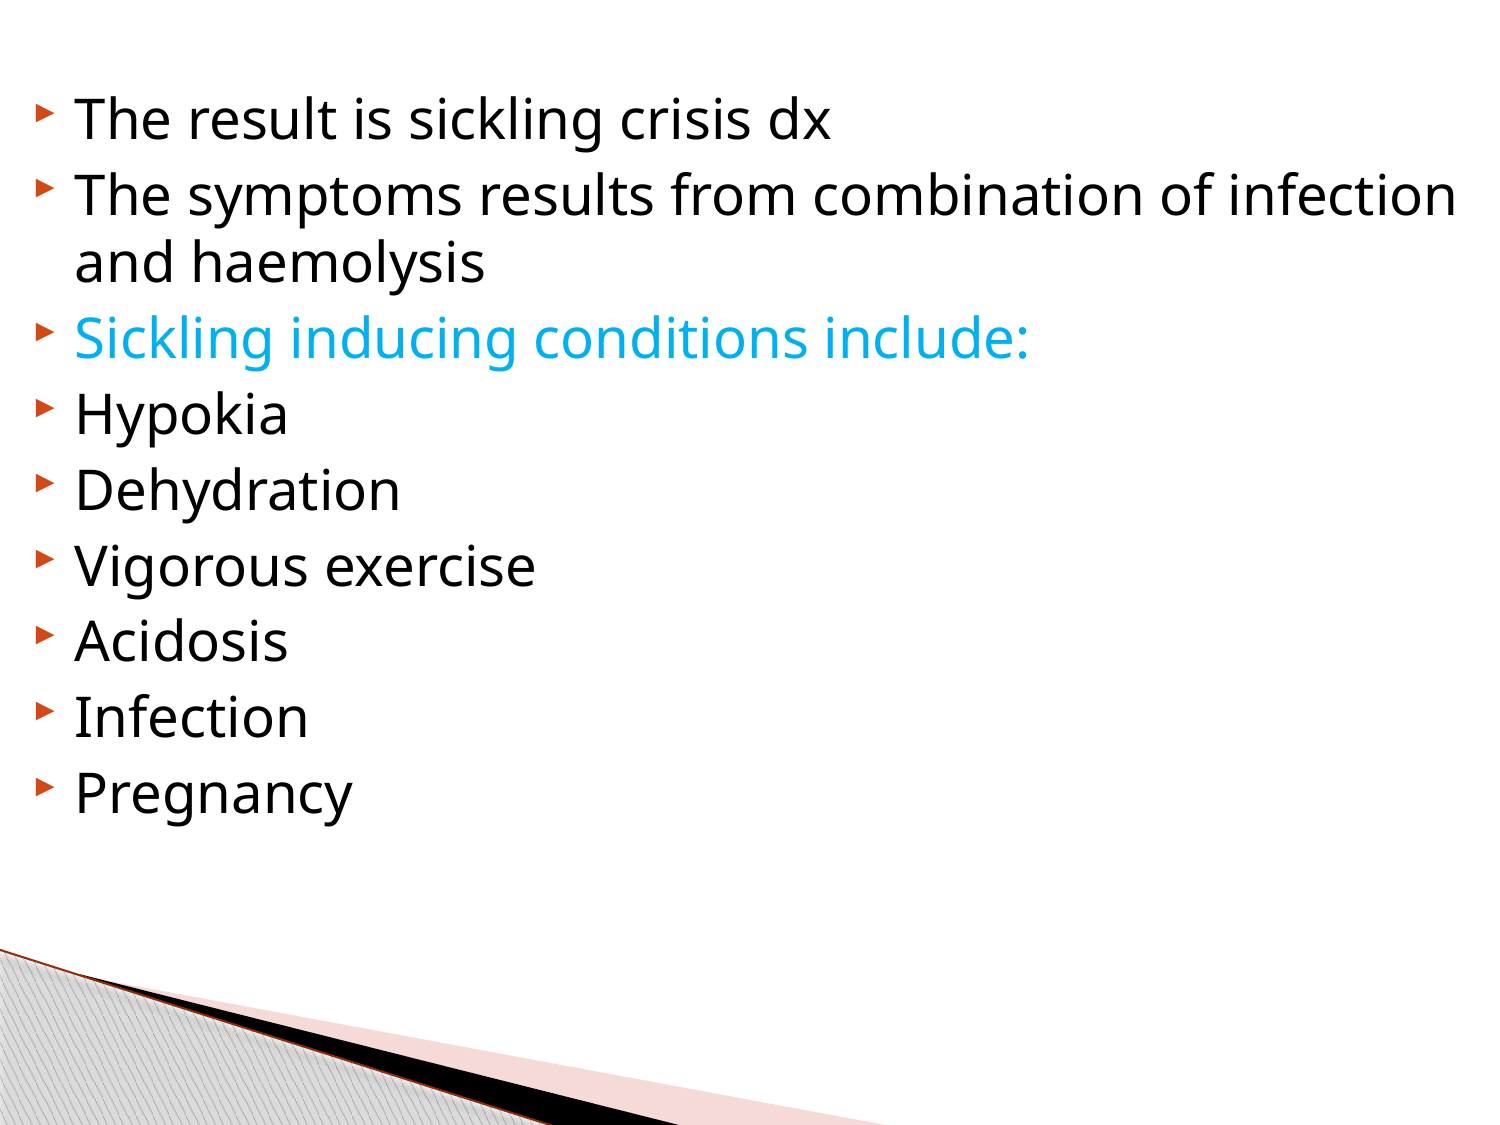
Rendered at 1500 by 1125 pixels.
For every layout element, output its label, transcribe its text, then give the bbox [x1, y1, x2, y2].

list The result is sickling crisis dx The symptoms results from combination of infection and haemolysis Sickling inducing conditions include: Hypokia Dehydration Vigorous exercise Acidosis Infection Pregnancy [0, 0, 1500, 1125]
